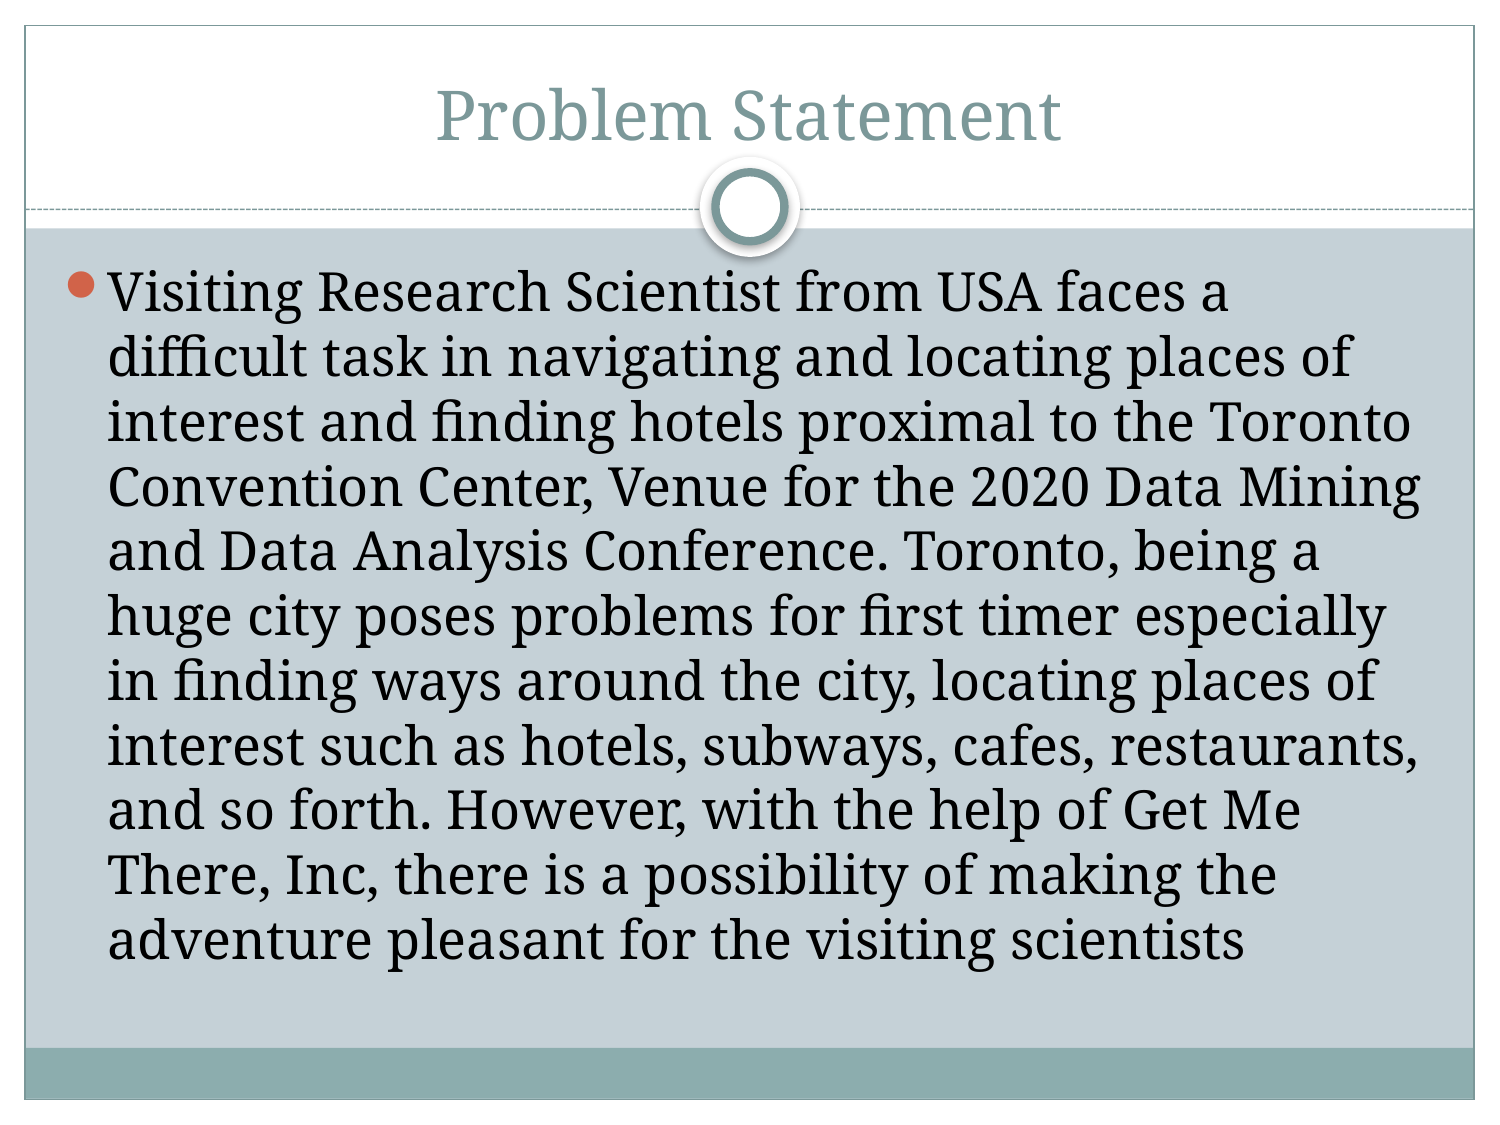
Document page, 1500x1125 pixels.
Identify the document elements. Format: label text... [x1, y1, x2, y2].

list Visiting Research Scientist from USA faces a difficult task in navigating and locating places of interest and finding hotels proximal to the Toronto Convention Center, Venue for the 2020 Data Mining and Data Analysis Conference. Toronto, being a huge city poses problems for first timer especially in finding ways around the city, locating places of interest such as hotels, subways, cafes, restaurants, and so forth. However, with the help of Get Me There, Inc, there is a possibility of making the adventure pleasant for the visiting scientists [49, 250, 1445, 1001]
title Problem Statement [49, 37, 1450, 162]
